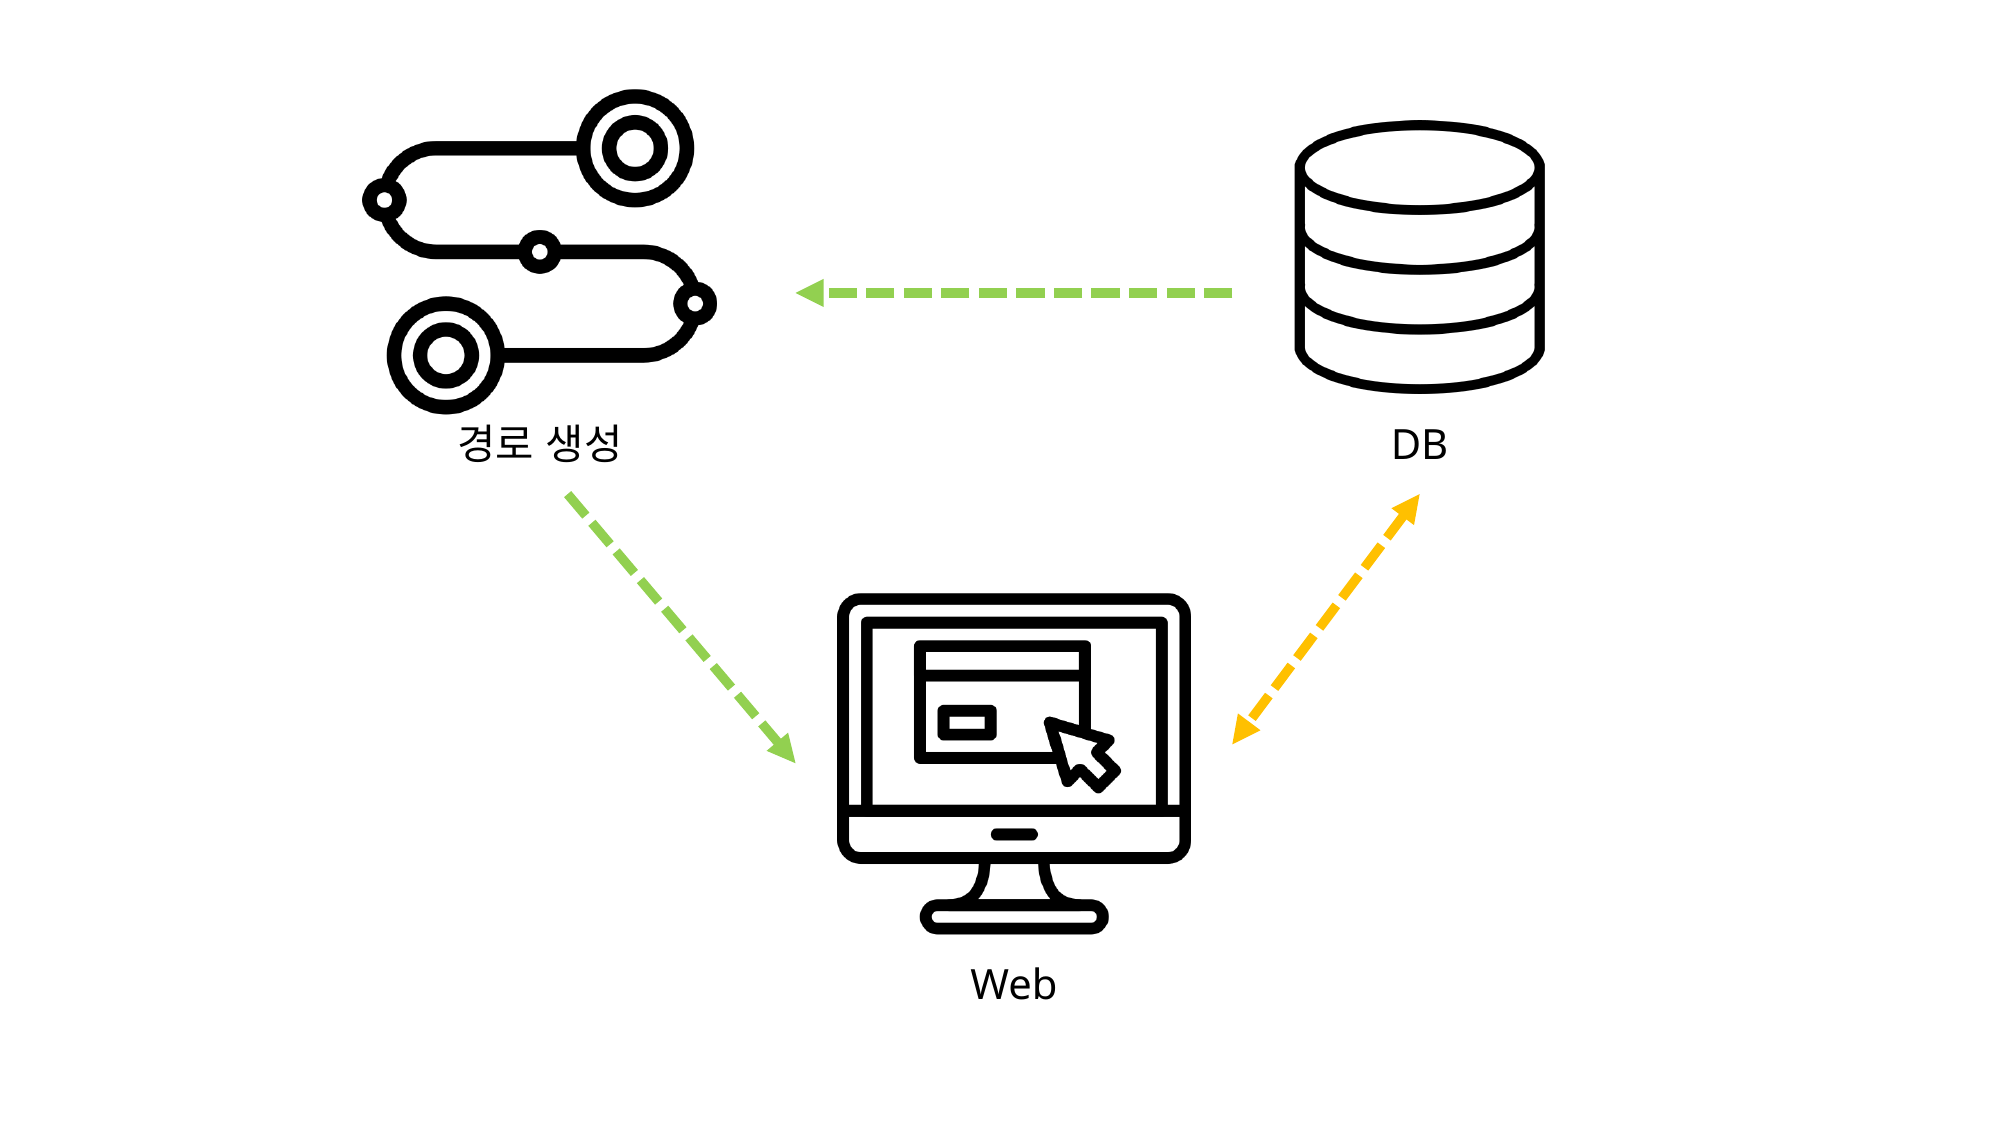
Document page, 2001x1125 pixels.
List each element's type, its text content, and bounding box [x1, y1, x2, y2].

picture [837, 587, 1191, 940]
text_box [567, 494, 796, 764]
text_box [1232, 494, 1420, 745]
picture [1282, 120, 1557, 394]
picture [362, 74, 717, 429]
text_box DB [1299, 411, 1540, 476]
text_box Web [894, 950, 1134, 1016]
text_box 경로 생성 [420, 429, 660, 476]
